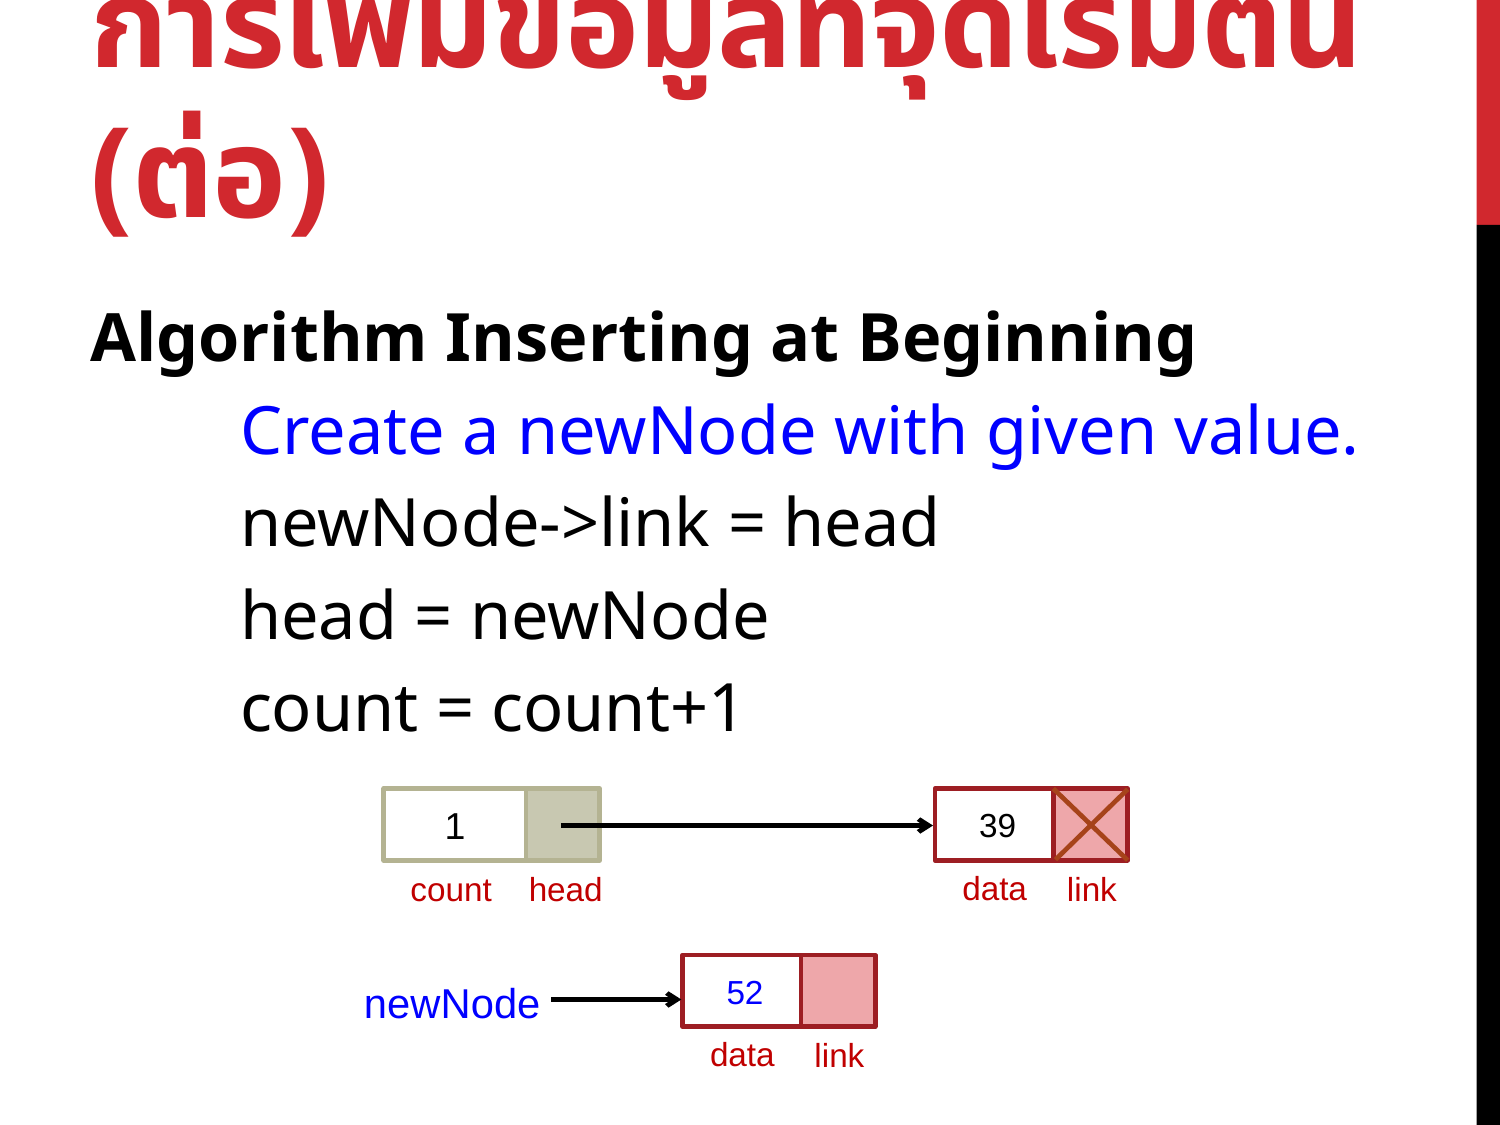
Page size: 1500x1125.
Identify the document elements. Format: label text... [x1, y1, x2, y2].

text_box newNode [349, 969, 556, 1035]
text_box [934, 788, 1133, 917]
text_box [682, 954, 881, 1083]
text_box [1052, 788, 1129, 861]
list Algorithm Inserting at Beginning Create a newNode with given value. newNode->link = head head = newNode count = count+1 [75, 287, 1388, 1005]
title การเพิ่มข้อมูลที่จุดเริ่มต้น (ต่อ) [75, 25, 1388, 250]
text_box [383, 788, 619, 918]
